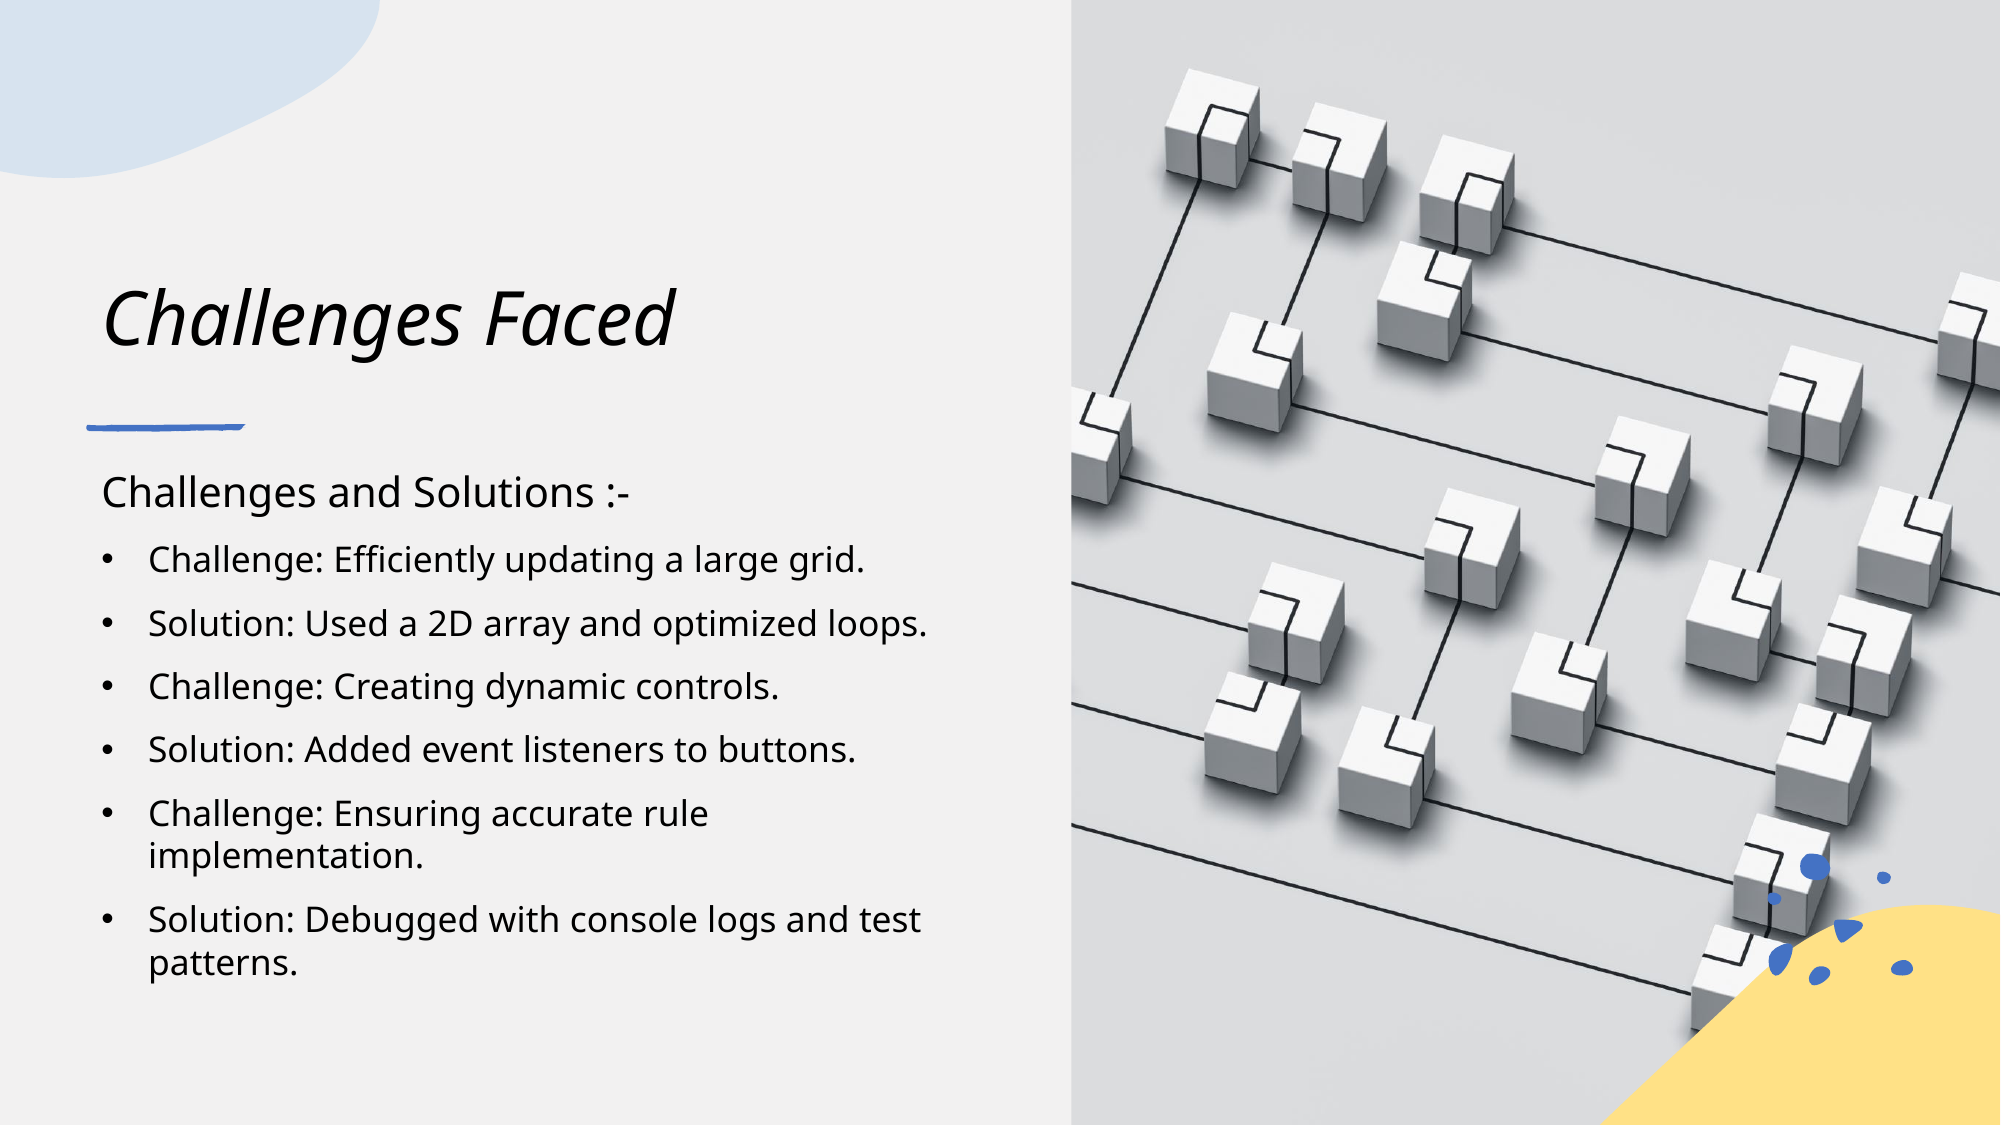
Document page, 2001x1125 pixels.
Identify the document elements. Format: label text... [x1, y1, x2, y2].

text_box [86, 424, 246, 432]
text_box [1767, 853, 1914, 986]
text_box [0, 0, 1071, 1125]
picture [1071, 0, 2000, 1125]
text_box [0, 0, 381, 180]
list Challenges and Solutions :- Challenge: Efficiently updating a large grid. Solution: Used a 2D array and optimized loops. Challenge: Creating dynamic controls. Solution: Added event listeners to buttons. Challenge: Ensuring accurate rule implementation. Solution: Debugged with console logs and test patterns. [86, 458, 1000, 996]
title Challenges Faced [86, 129, 1000, 368]
